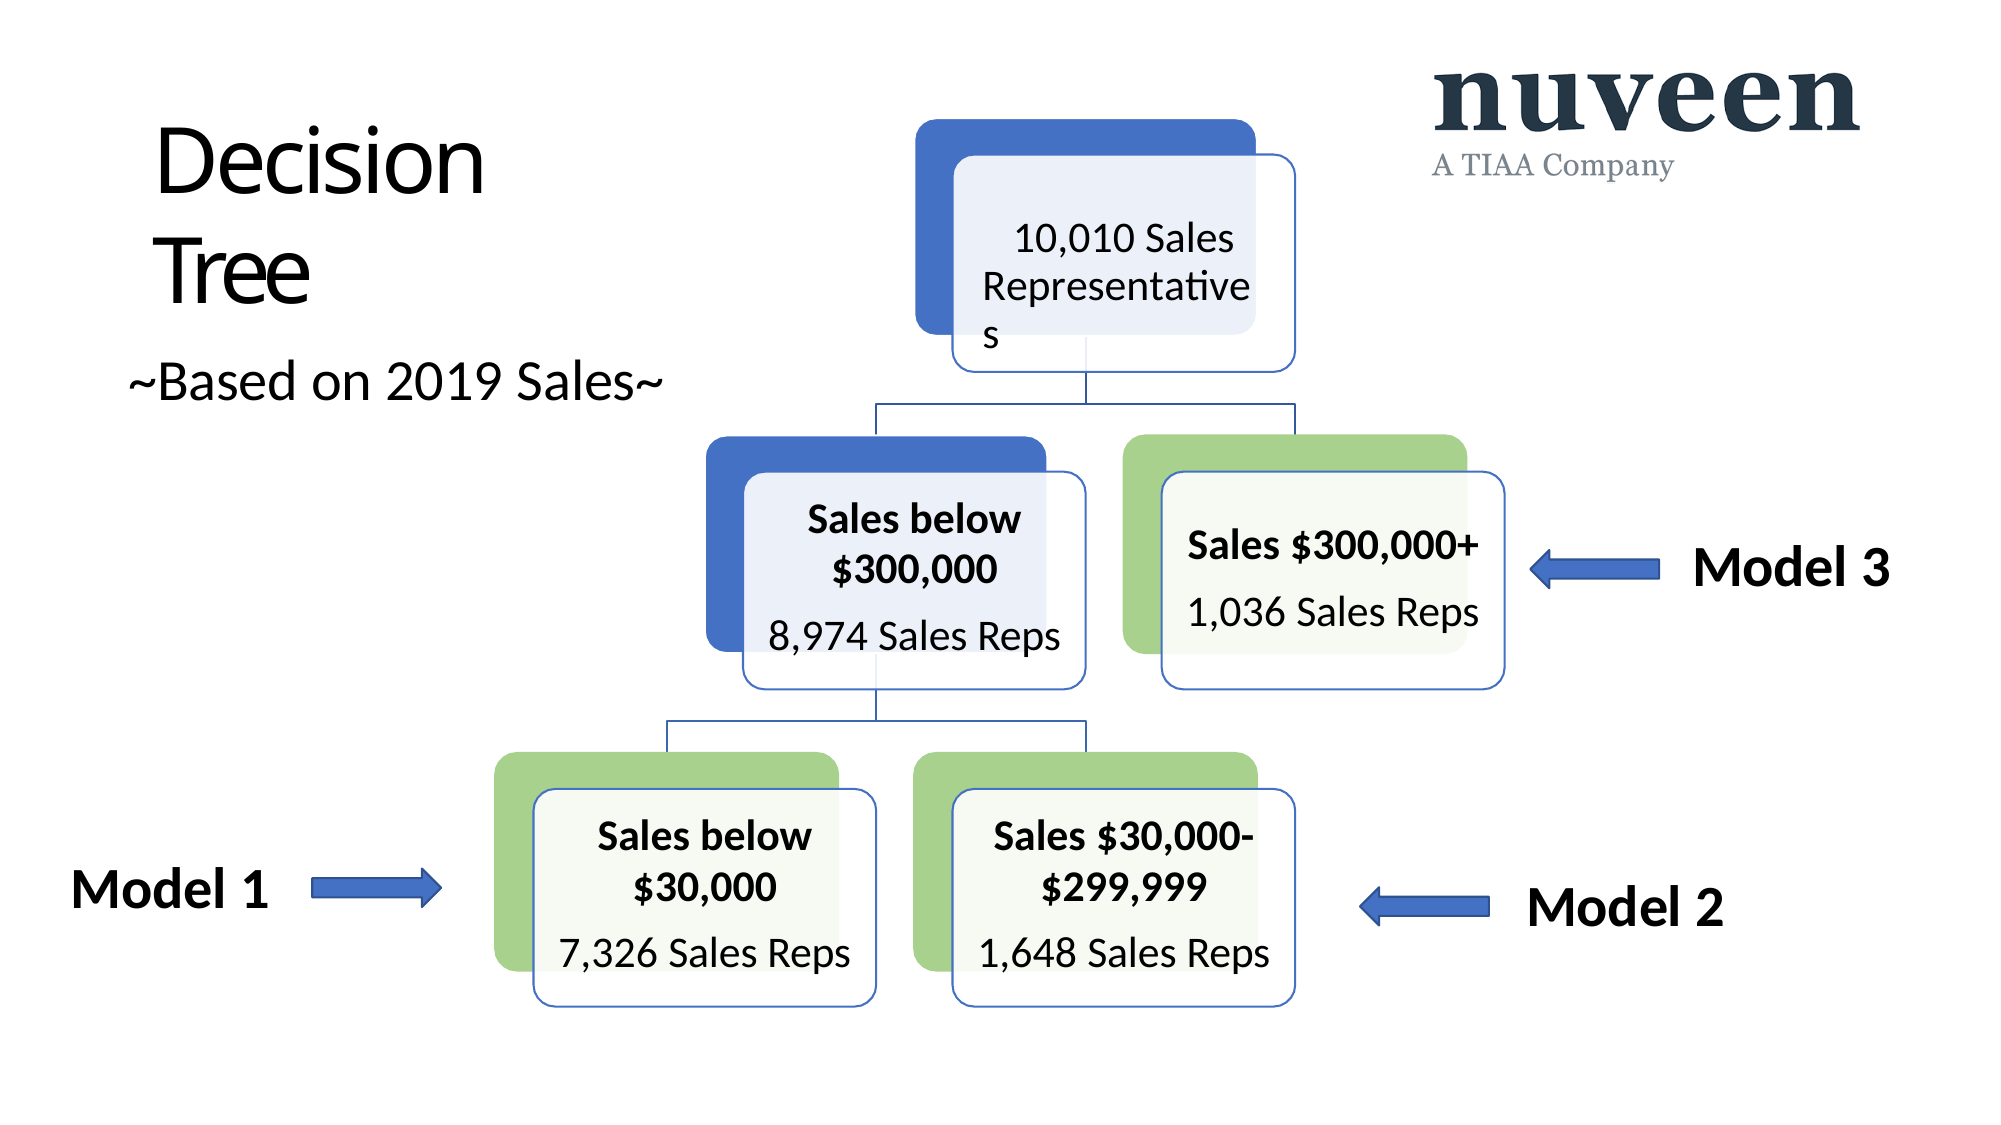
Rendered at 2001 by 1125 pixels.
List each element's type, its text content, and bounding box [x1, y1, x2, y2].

text_box Model 3 [1865, 525, 1895, 598]
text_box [1122, 434, 1353, 691]
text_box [493, 751, 878, 1008]
title Decision Tree ~Based on 2019 Sales~ [126, 68, 671, 413]
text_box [665, 116, 1297, 755]
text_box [1358, 72, 1861, 927]
text_box Model 1 [68, 847, 273, 920]
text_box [912, 751, 1297, 1008]
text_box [703, 434, 1087, 691]
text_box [310, 867, 443, 909]
